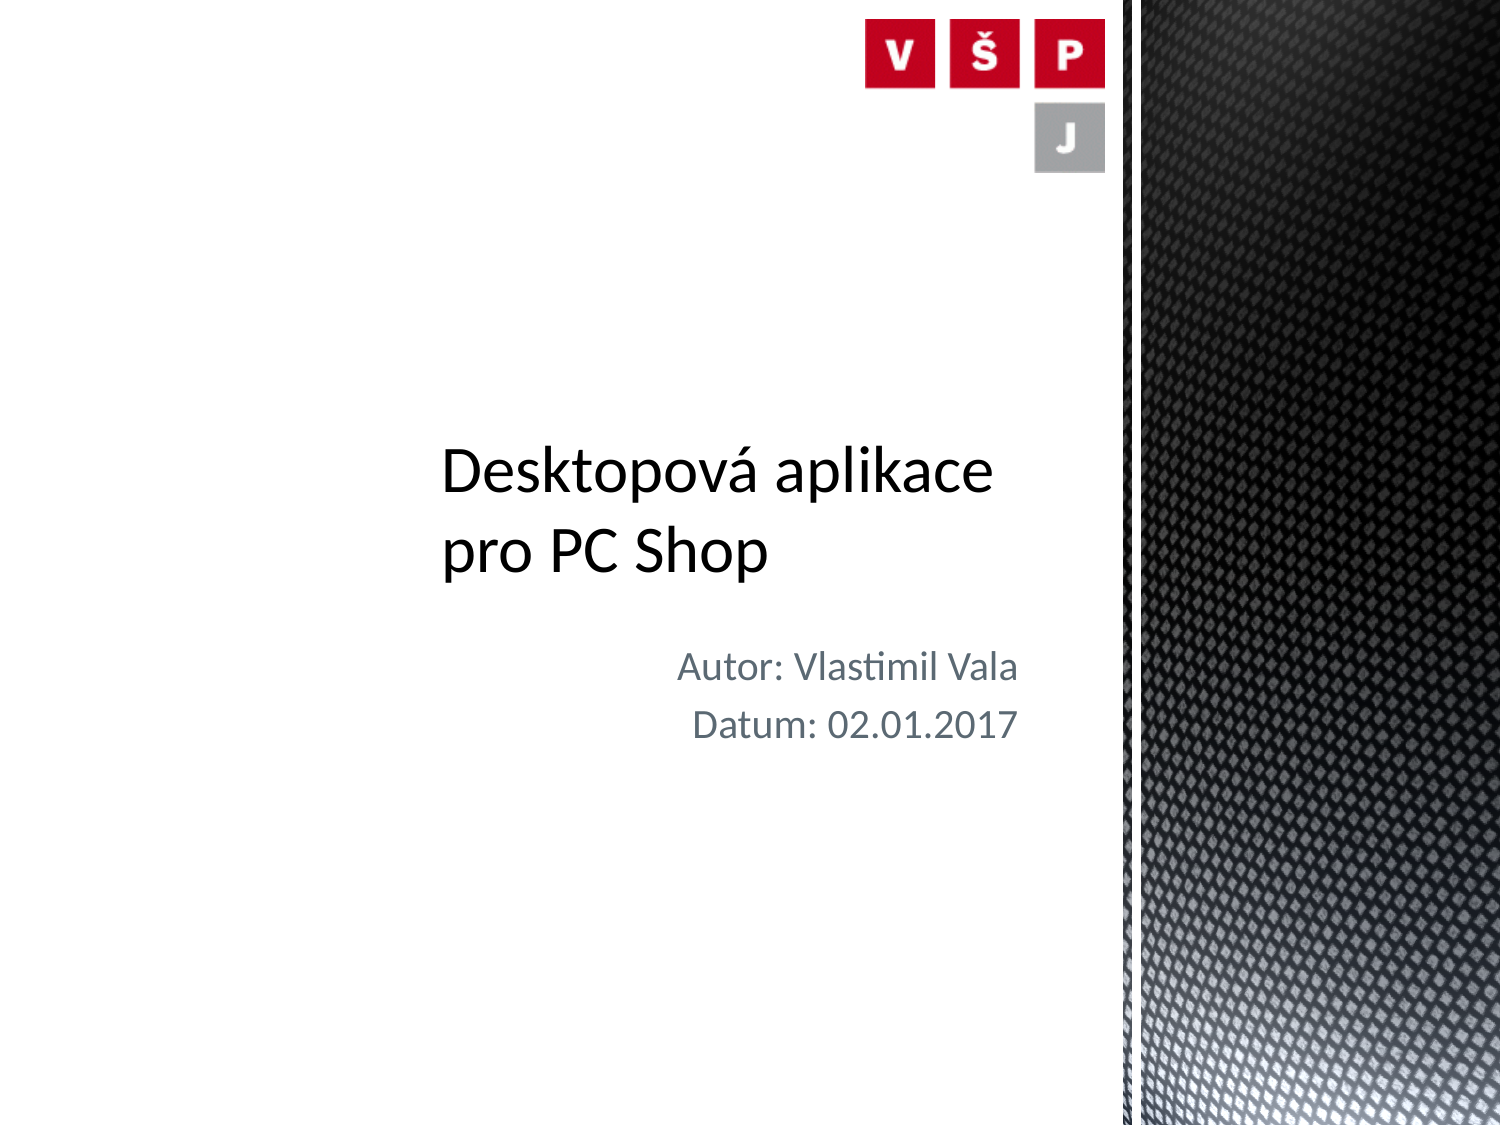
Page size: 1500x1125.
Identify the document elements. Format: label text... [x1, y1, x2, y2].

title Desktopová aplikace pro PC Shop [426, 243, 1077, 594]
picture [1123, 0, 1500, 1125]
subtitle Autor: Vlastimil Vala Datum: 02.01.2017 [383, 587, 1034, 938]
picture [865, 18, 1105, 173]
